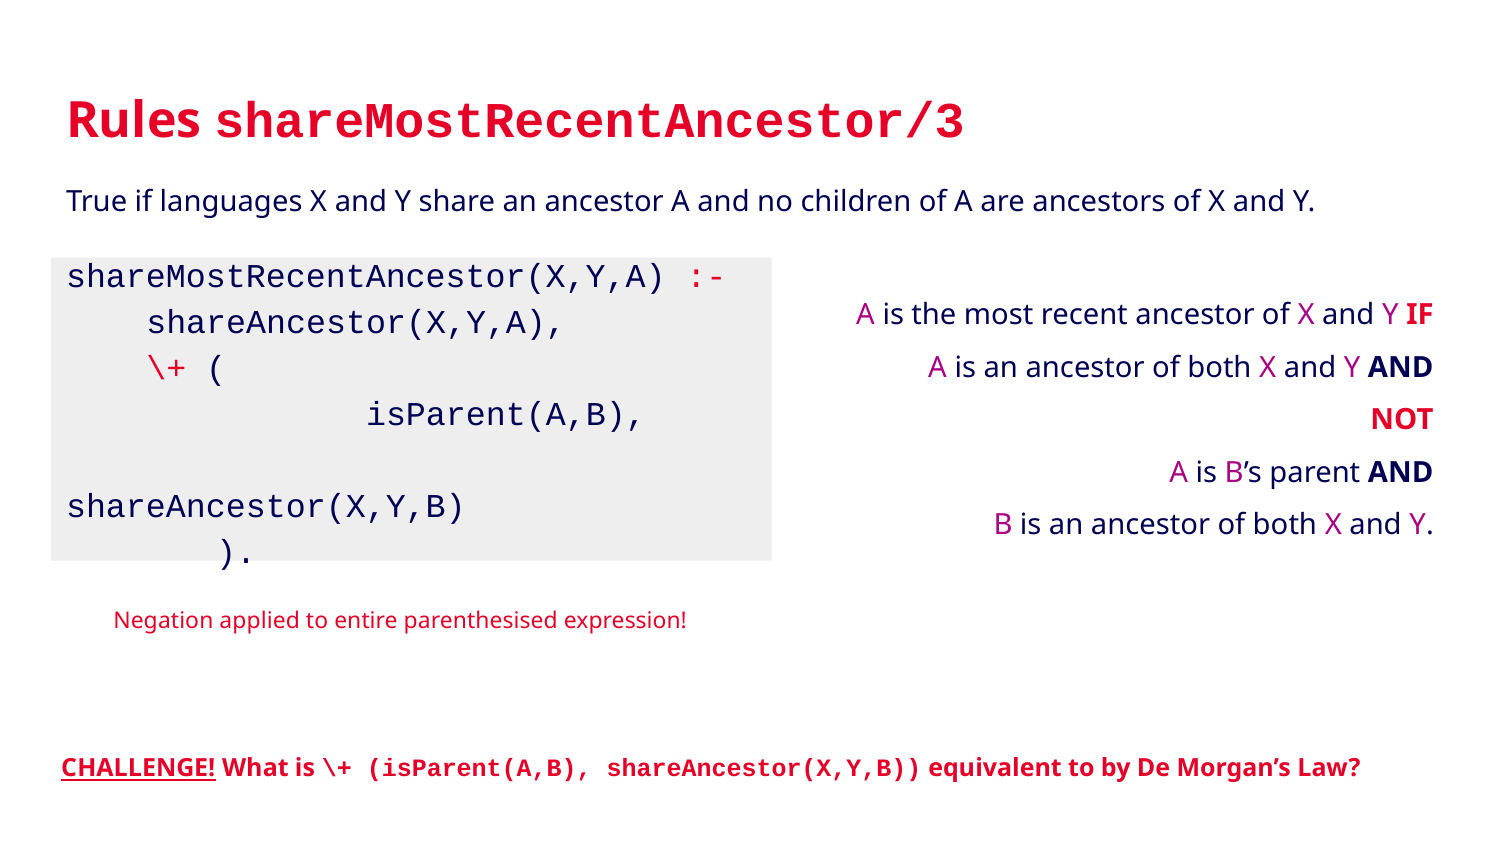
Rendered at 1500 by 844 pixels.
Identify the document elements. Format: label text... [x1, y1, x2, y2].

text_box Negation applied to entire parenthesised expression! [51, 588, 750, 647]
list shareMostRecentAncestor(X,Y,A) :- shareAncestor(X,Y,A), \+ ( isParent(A,B), shareAncestor(X,Y,B) ). [51, 257, 772, 561]
text_box True if languages X and Y share an ancestor A and no children of A are ancestors of X and Y. [51, 166, 1445, 233]
text_box A is the most recent ancestor of X and Y IF A is an ancestor of both X and Y AND NOT A is B’s parent AND B is an ancestor of both X and Y. [772, 257, 1449, 561]
text_box CHALLENGE! What is \+ (isParent(A,B), shareAncestor(X,Y,B)) equivalent to by De Morgan’s Law? [46, 736, 1444, 797]
title Rules shareMostRecentAncestor/3 [51, 72, 1449, 167]
